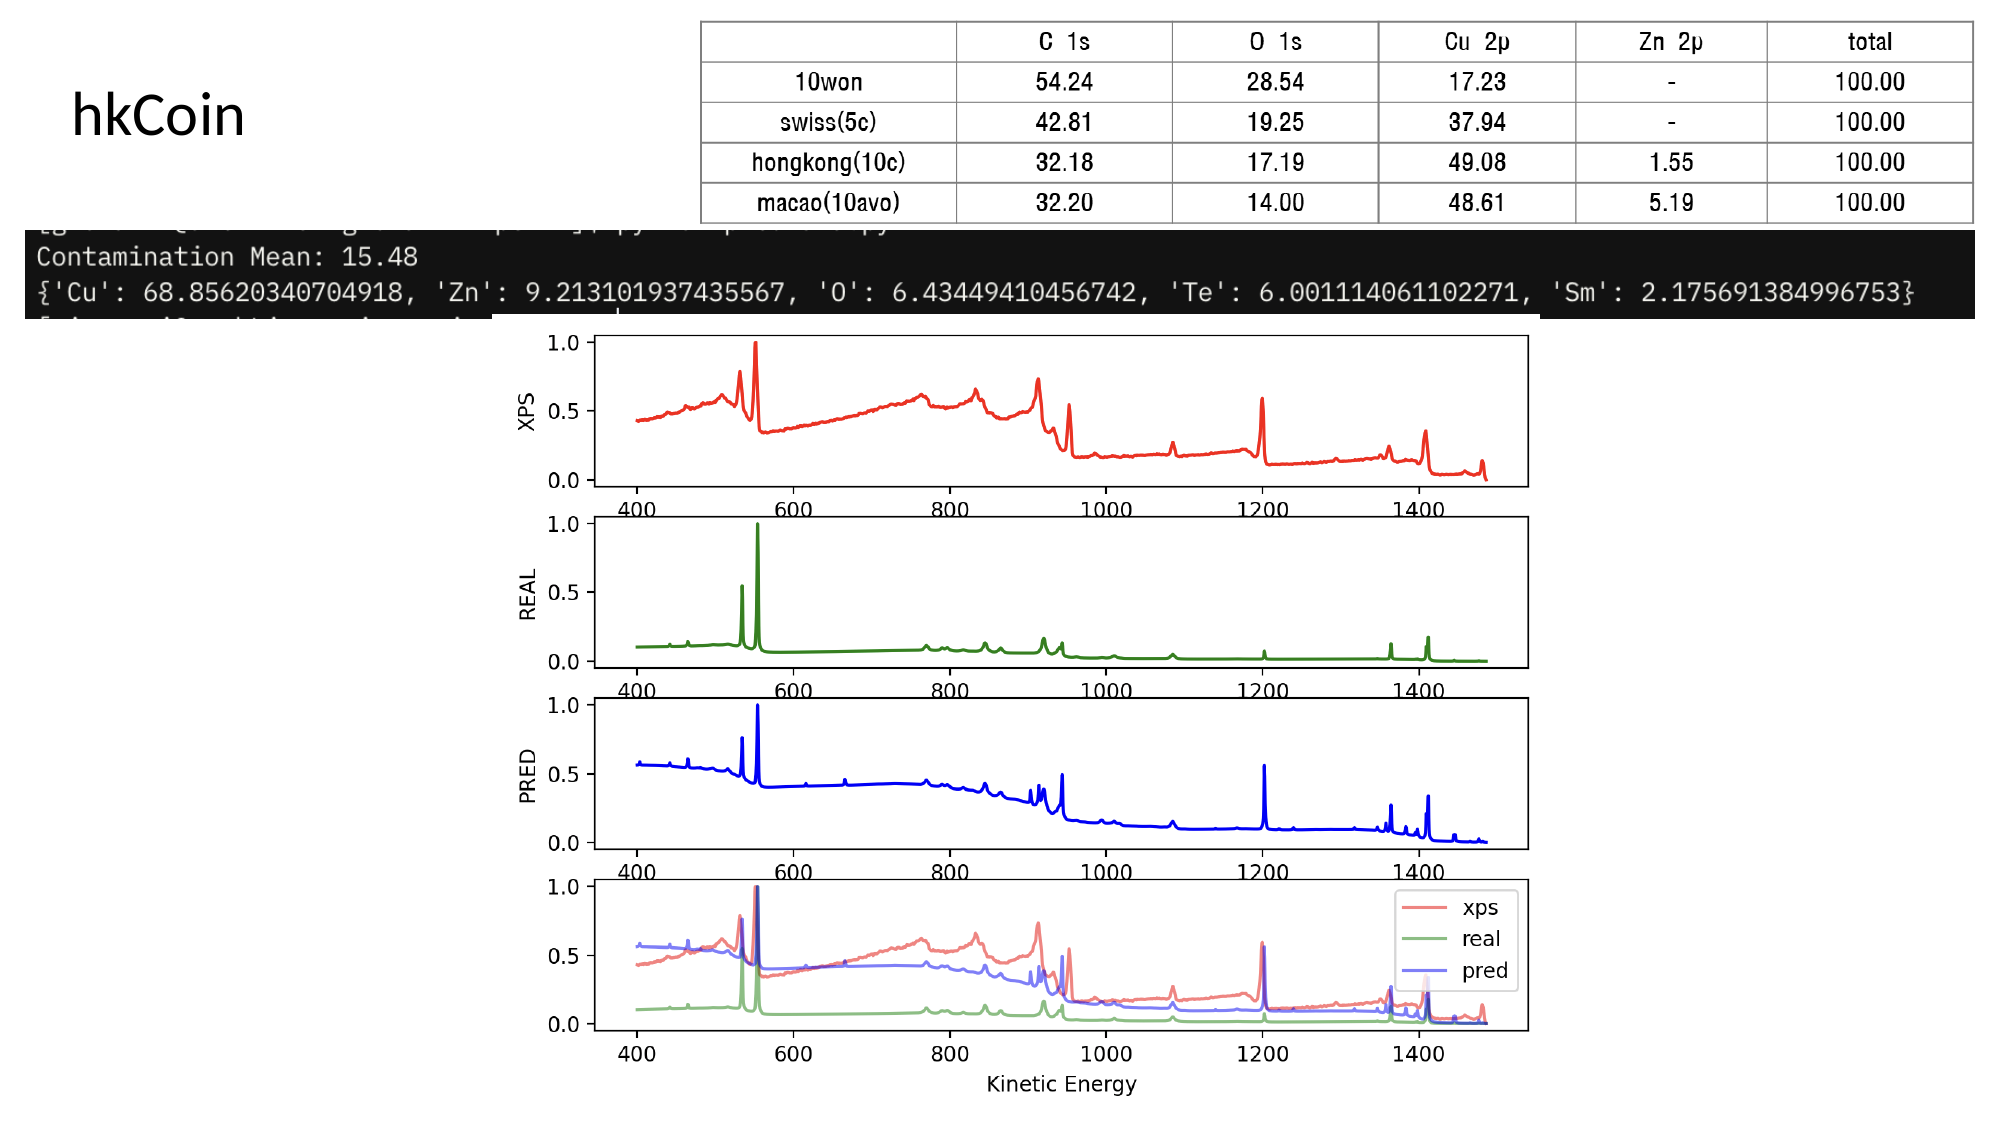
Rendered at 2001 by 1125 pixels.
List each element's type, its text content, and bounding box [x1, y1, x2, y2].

text_box hkCoin [56, 65, 262, 156]
picture [25, 20, 1975, 1104]
